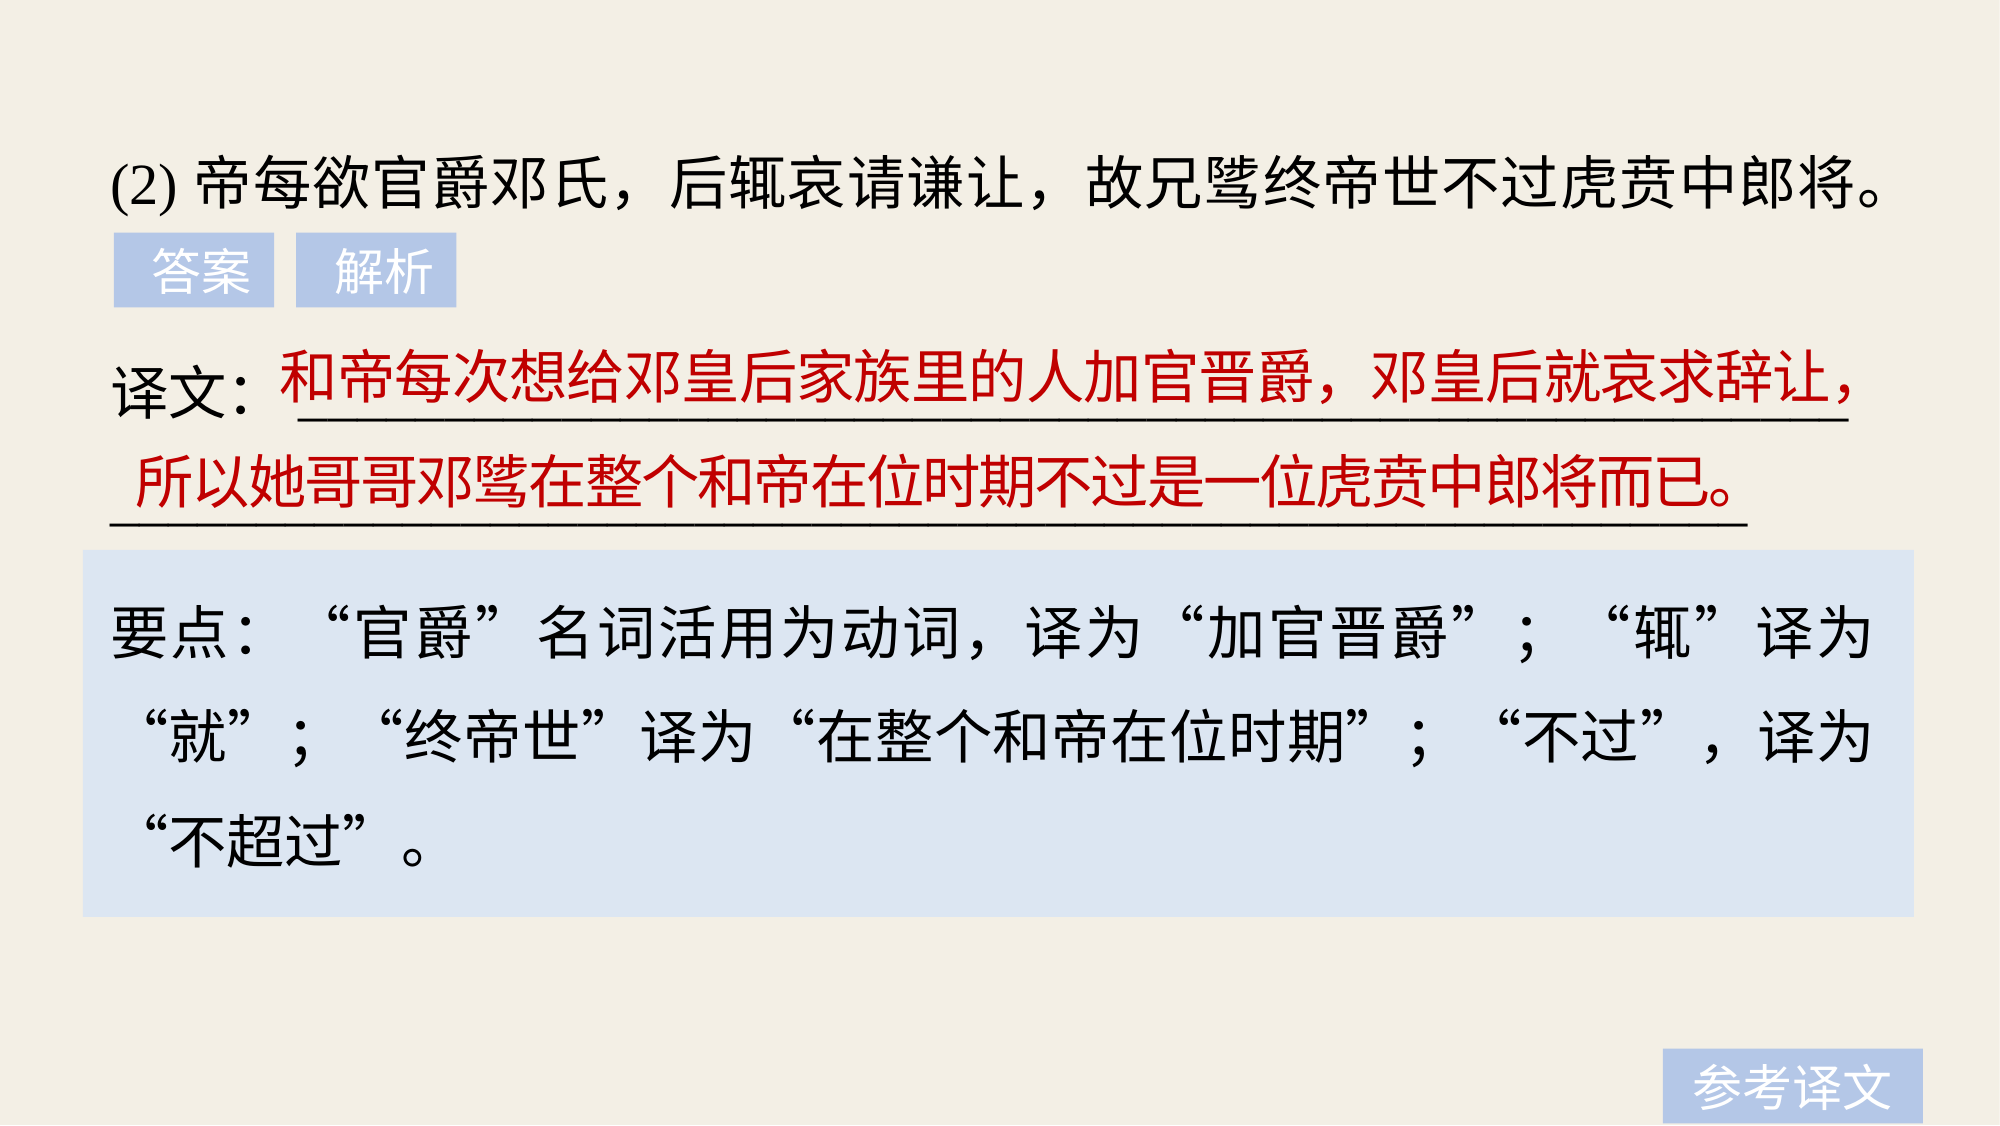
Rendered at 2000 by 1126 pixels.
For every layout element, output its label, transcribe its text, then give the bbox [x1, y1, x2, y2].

text_box 和帝每次想给邓皇后家族里的人加官晋爵，邓皇后就哀求辞让，所以她哥哥邓骘在整个和帝在位时期不过是一位虎贲中郎将而已。 [115, 295, 1851, 526]
text_box 解析 [296, 232, 457, 295]
text_box 答案 [113, 232, 275, 308]
text_box 参考译文 [1662, 1048, 1923, 1124]
text_box [82, 549, 1914, 917]
text_box (2)帝每欲官爵邓氏，后辄哀请谦让，故兄骘终帝世不过虎贲中郎将。 译文：_____________________________________________________ ________________________________________________________ [90, 100, 1878, 541]
text_box 要点：“官爵”名词活用为动词，译为“加官晋爵”；“辄”译为“就”；“终帝世”译为“在整个和帝在位时期”；“不过”，译为“不超过”。 [89, 550, 1895, 886]
